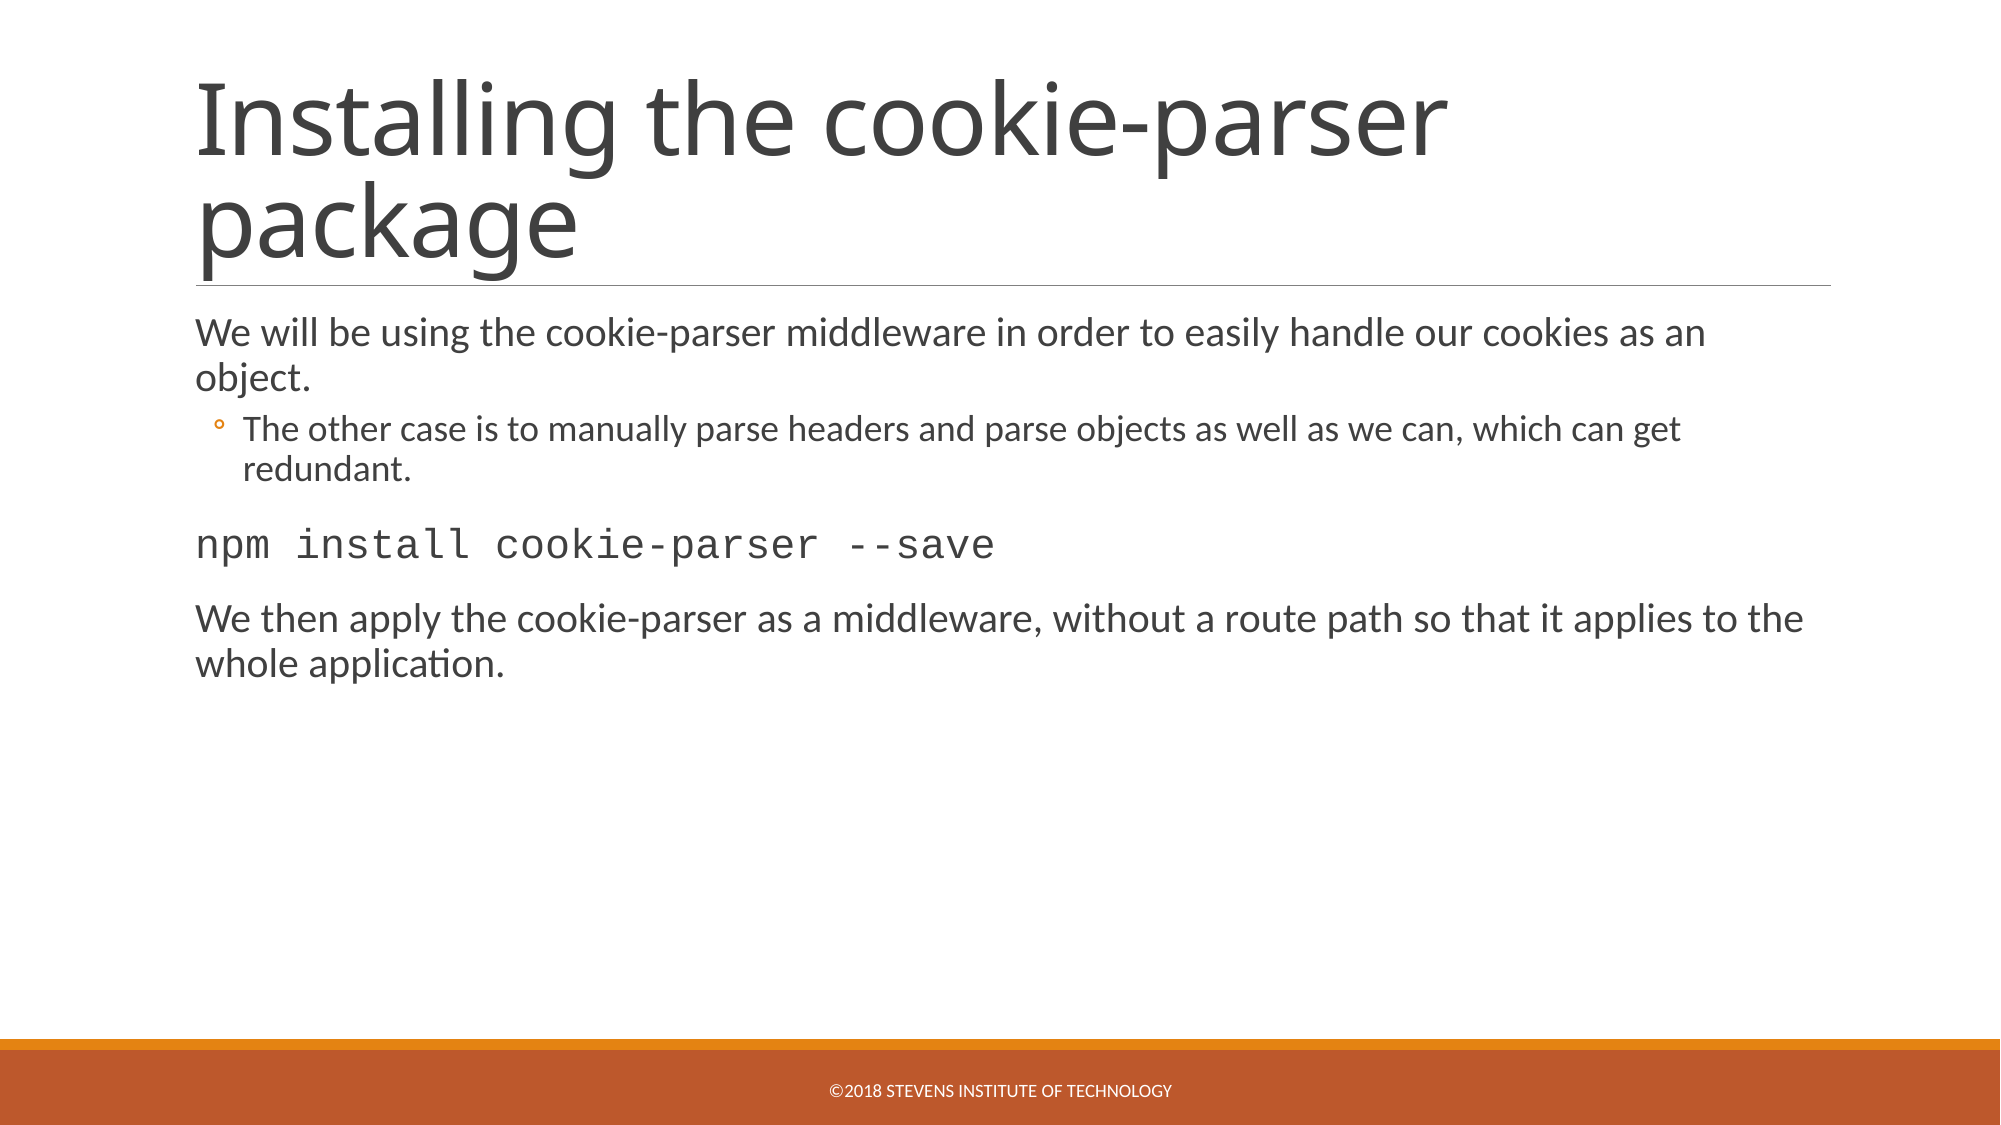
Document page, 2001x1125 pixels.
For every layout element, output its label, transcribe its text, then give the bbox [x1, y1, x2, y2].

title Installing the cookie-parser package [180, 47, 1830, 285]
list We will be using the cookie-parser middleware in order to easily handle our cookies as an object. The other case is to manually parse headers and parse objects as well as we can, which can get redundant. npm install cookie-parser --save We then apply the cookie-parser as a middleware, without a route path so that it applies to the whole application. [180, 302, 1830, 963]
footer ©2018 Stevens Institute of Technology [604, 1059, 1396, 1120]
